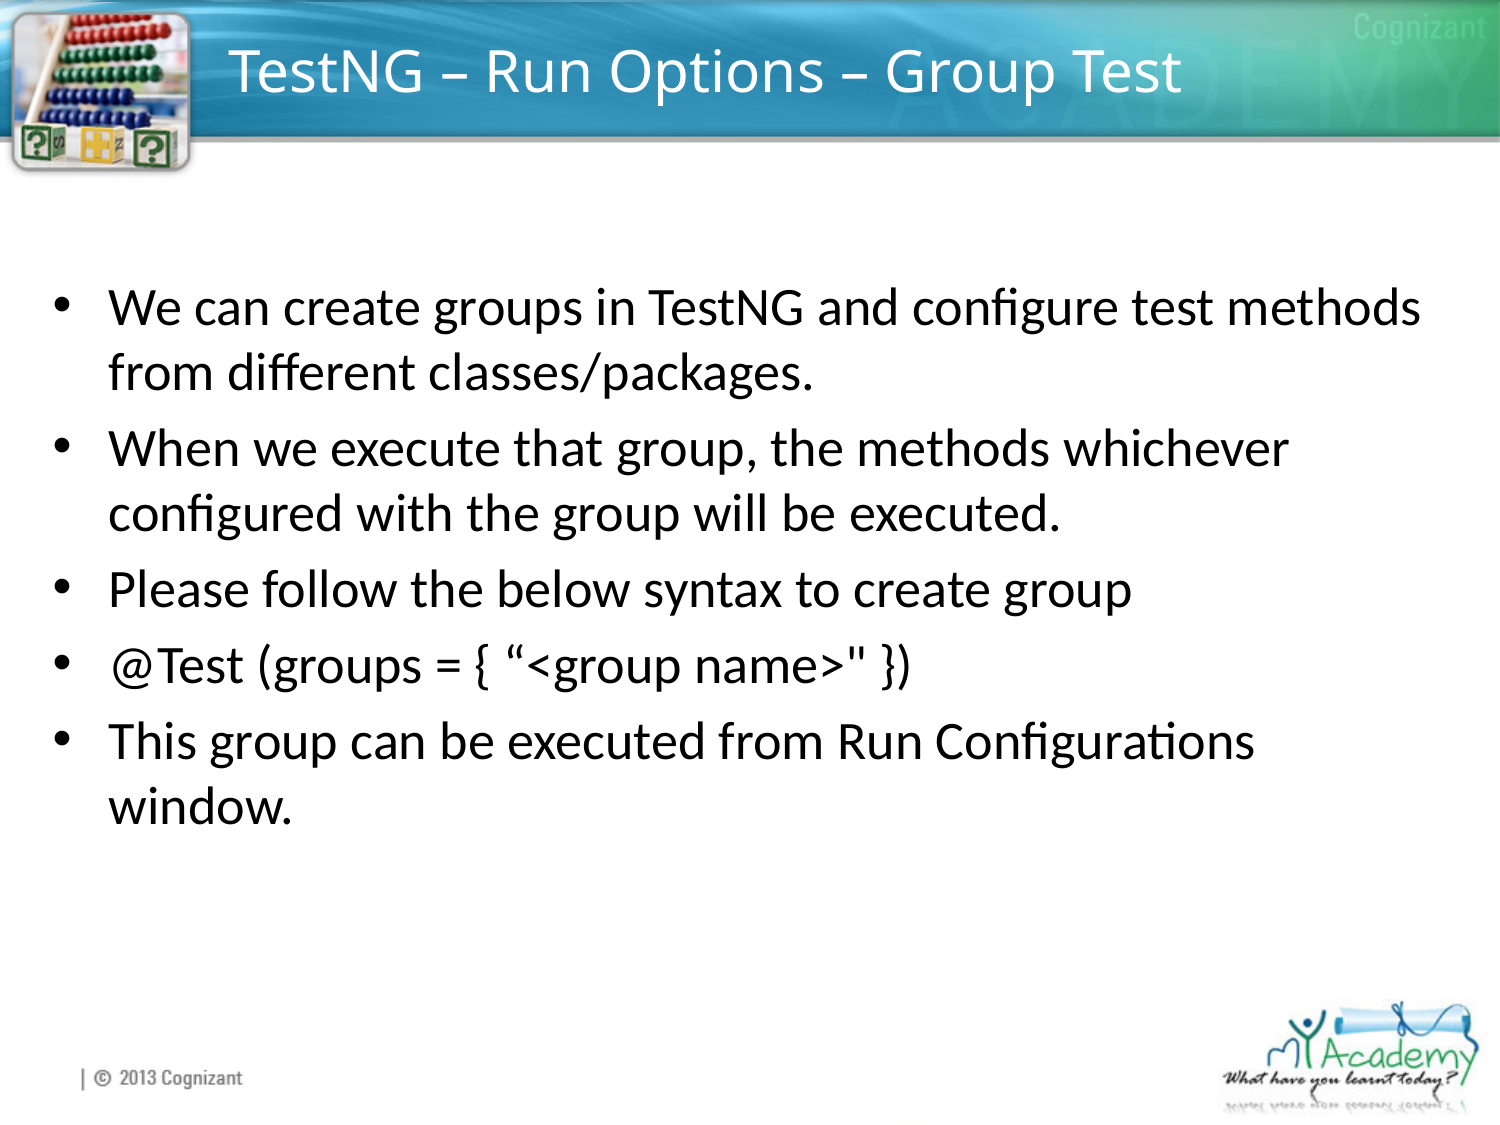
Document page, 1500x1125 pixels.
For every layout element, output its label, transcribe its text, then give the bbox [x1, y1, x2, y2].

title TestNG – Run Options – Group Test [213, 0, 1500, 163]
list We can create groups in TestNG and configure test methods from different classes/packages. When we execute that group, the methods whichever configured with the group will be executed. Please follow the below syntax to create group @Test (groups = { “<group name>" }) This group can be executed from Run Configurations window. [37, 263, 1463, 1076]
picture [0, 0, 1500, 1125]
